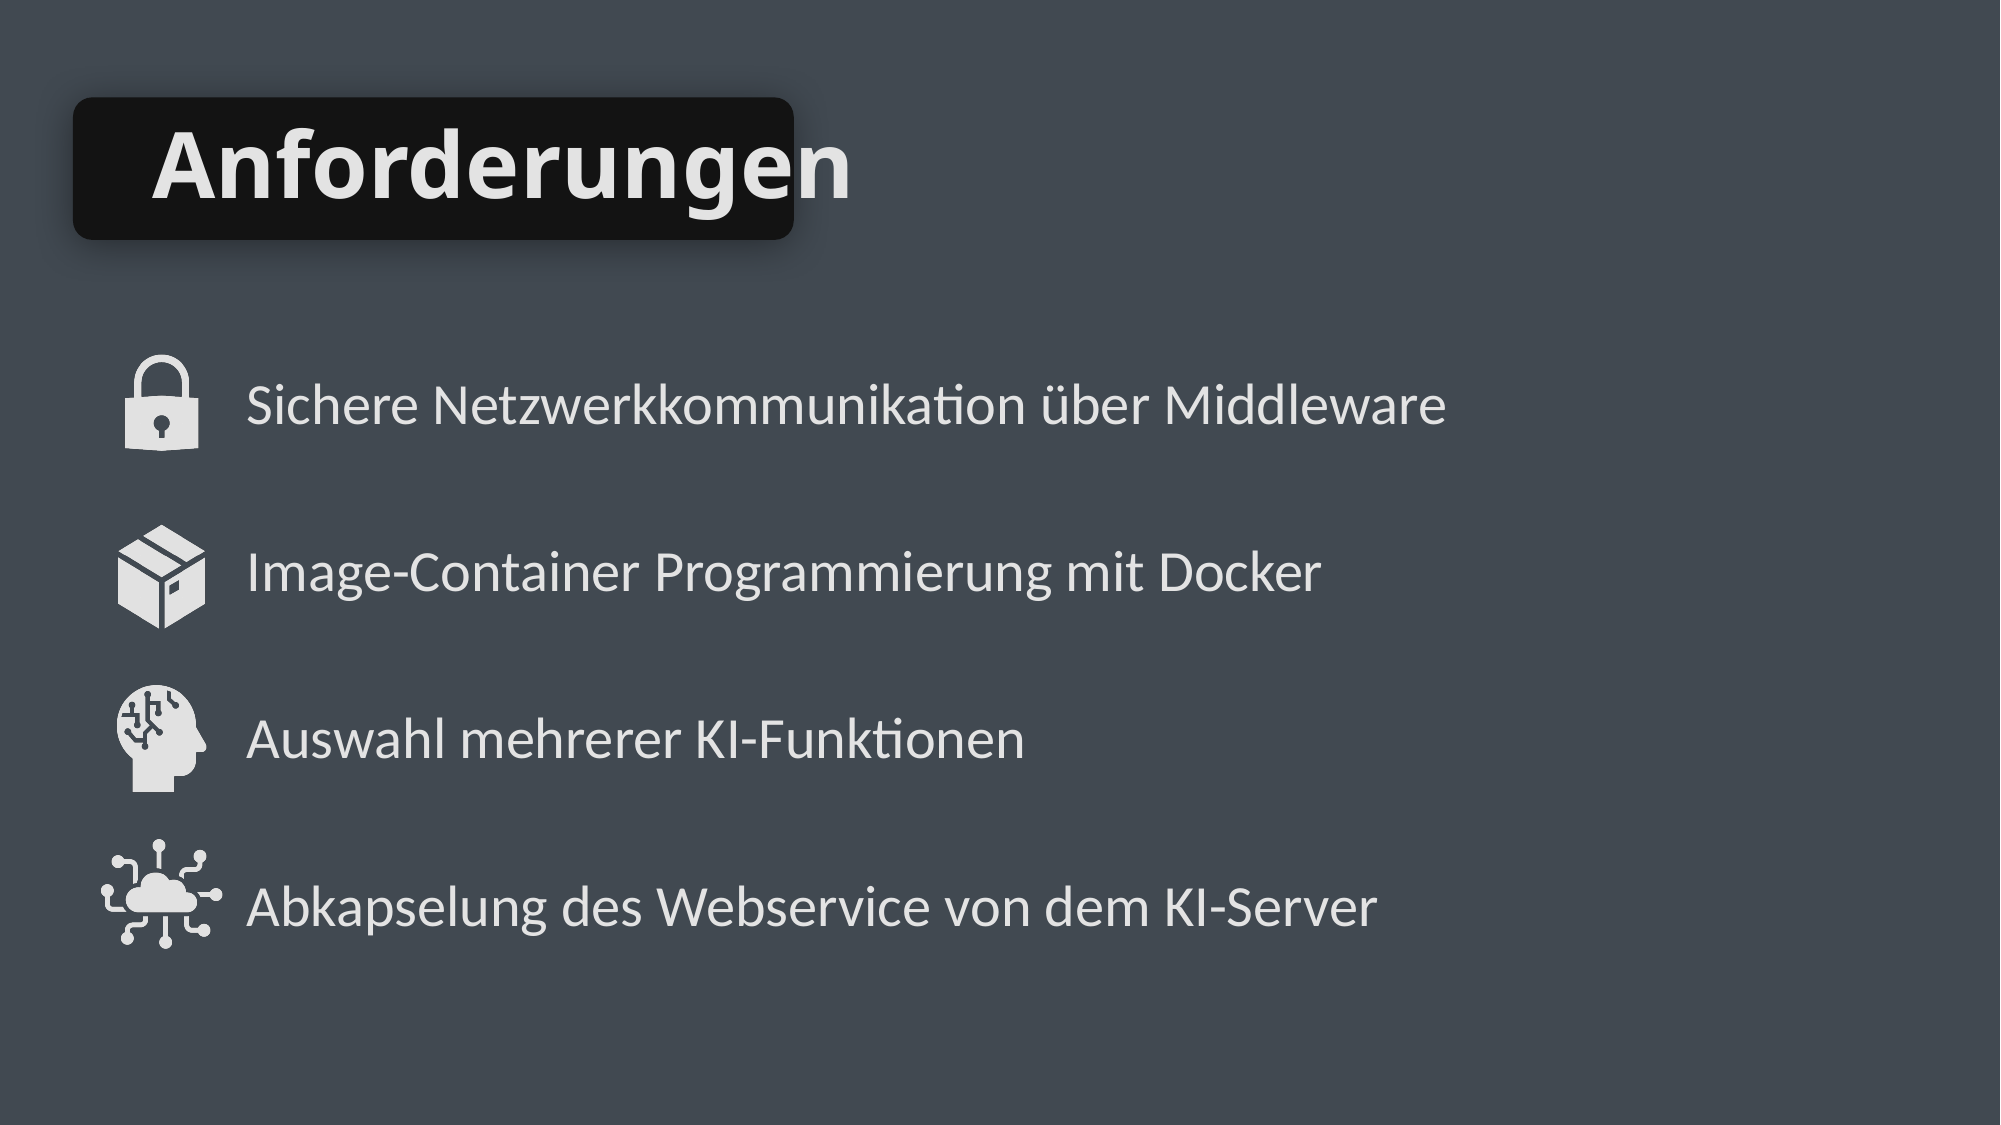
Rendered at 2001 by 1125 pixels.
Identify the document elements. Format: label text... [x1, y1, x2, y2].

picture [98, 339, 225, 466]
list Sichere Netzwerkkommunikation über Middleware Image-Container Programmierung mit Docker Auswahl mehrerer KI-Funktionen Abkapselung des Webservice von dem KI-Server [231, 299, 1863, 1014]
text_box [71, 96, 137, 241]
picture [98, 513, 225, 640]
picture [98, 675, 225, 803]
picture [98, 831, 225, 958]
title Anforderungen [137, 59, 1863, 278]
